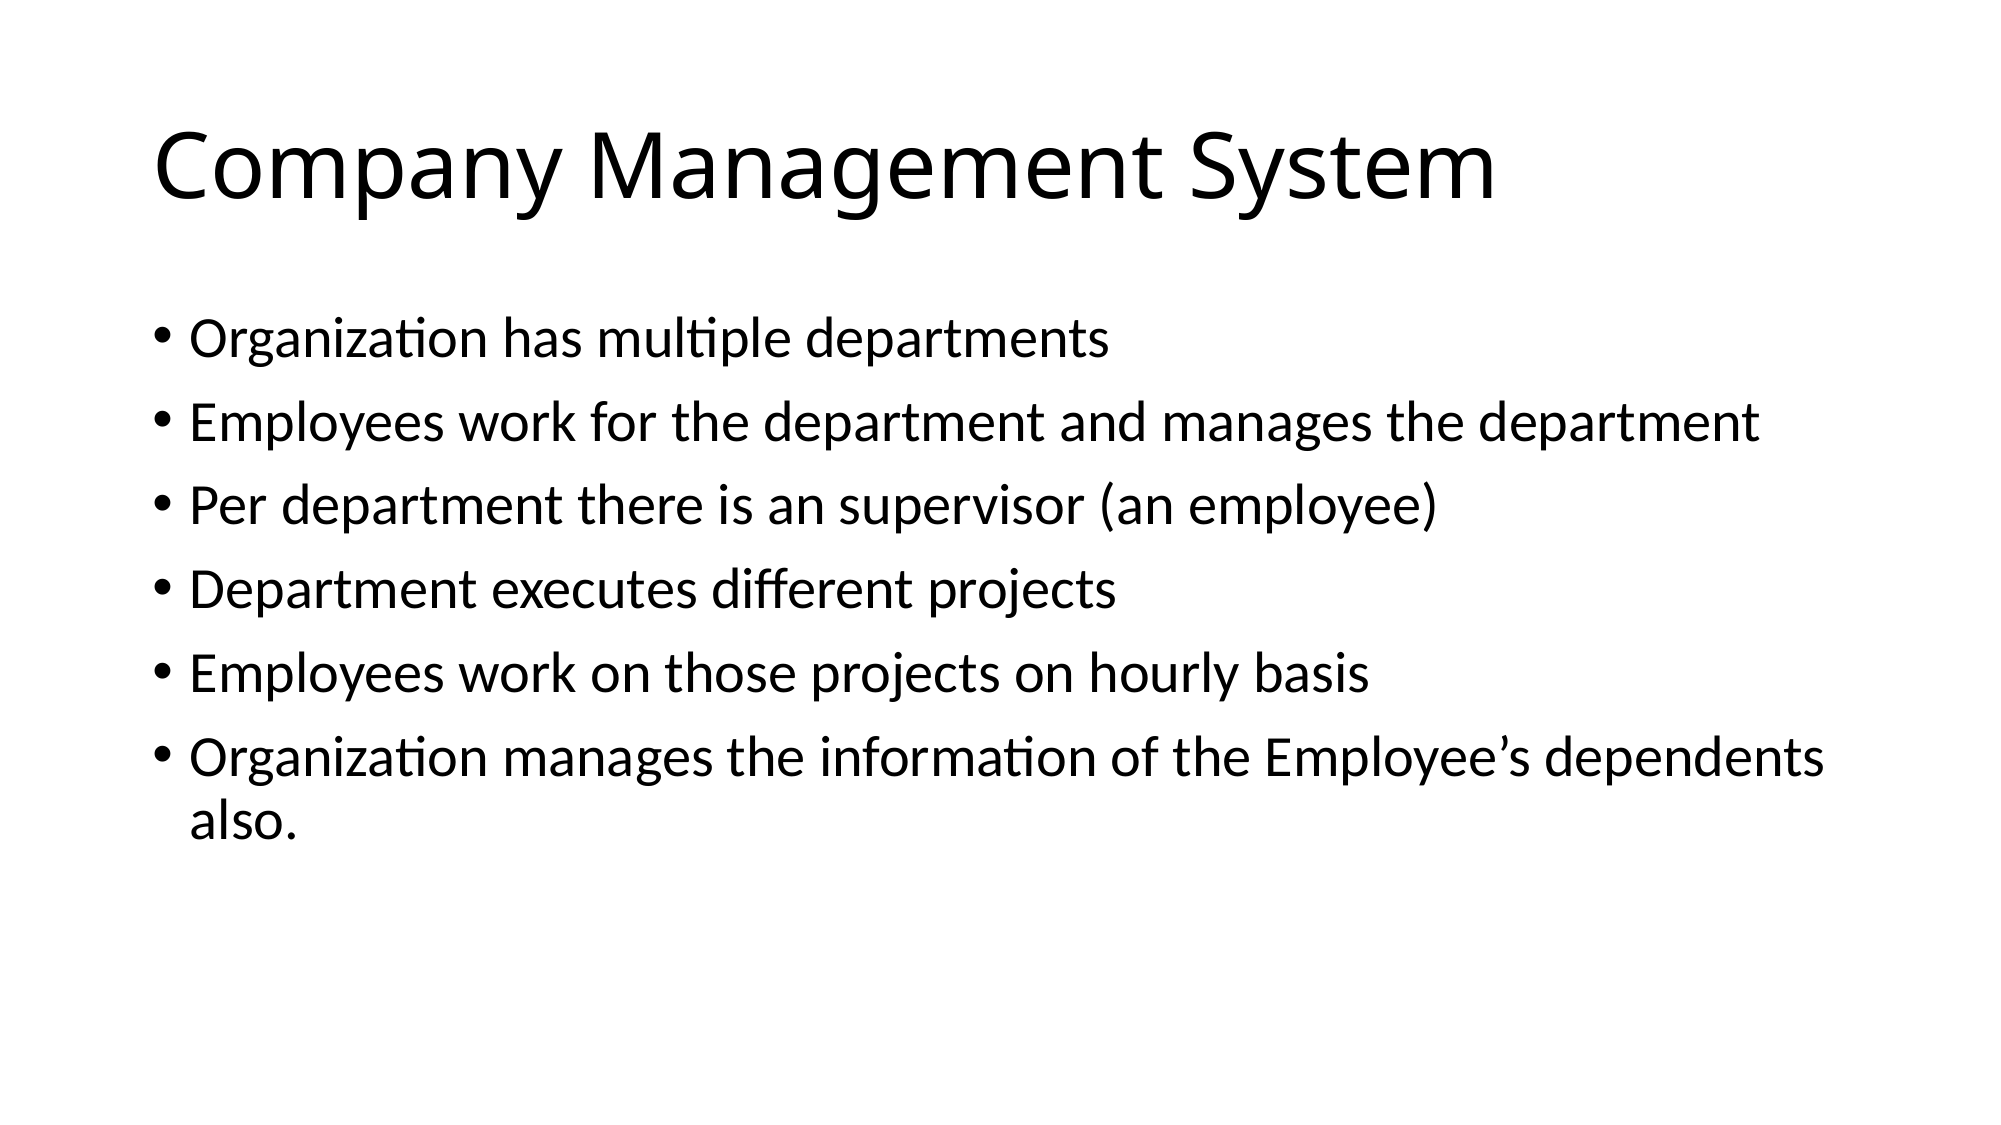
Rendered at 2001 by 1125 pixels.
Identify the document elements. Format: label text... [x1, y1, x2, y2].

title Company Management System [137, 59, 1863, 278]
list Organization has multiple departments Employees work for the department and manages the department Per department there is an supervisor (an employee) Department executes different projects Employees work on those projects on hourly basis Organization manages the information of the Employee’s dependents also. [137, 299, 1863, 1014]
